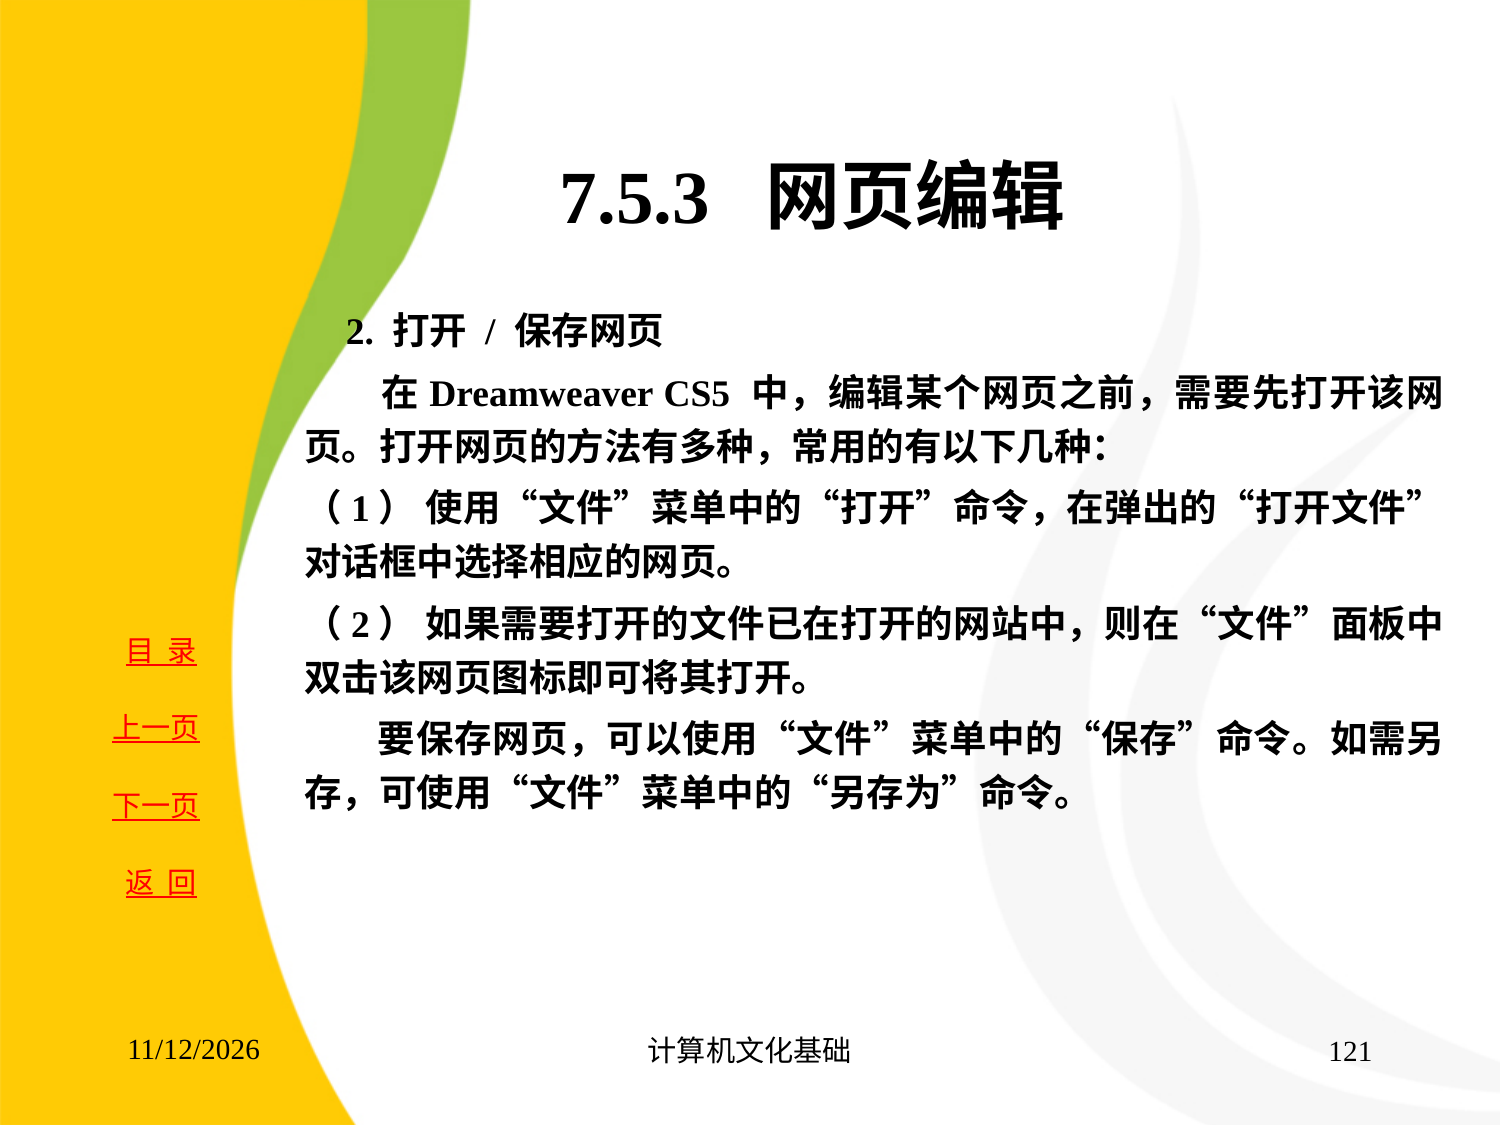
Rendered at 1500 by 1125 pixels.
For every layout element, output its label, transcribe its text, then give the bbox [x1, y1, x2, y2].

footer 计算机文化基础 [512, 1025, 988, 1100]
list 2. 打开 / 保存网页 在Dreamweaver CS5 中，编辑某个网页之前，需要先打开该网页。打开网页的方法有多种，常用的有以下几种： （1） 使用“文件”菜单中的“打开”命令，在弹出的“打开文件”对话框中选择相应的网页。 （2） 如果需要打开的文件已在打开的网站中，则在“文件”面板中双击该网页图标即可将其打开。 要保存网页，可以使用“文件”菜单中的“保存”命令。如需另存，可使用“文件”菜单中的“另存为”命令。 [289, 290, 1460, 835]
title 7.5.3 网页编辑 [174, 99, 1450, 288]
picture [0, 0, 1500, 1125]
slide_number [112, 1023, 425, 1099]
slide_number 121 [1074, 1025, 1388, 1100]
